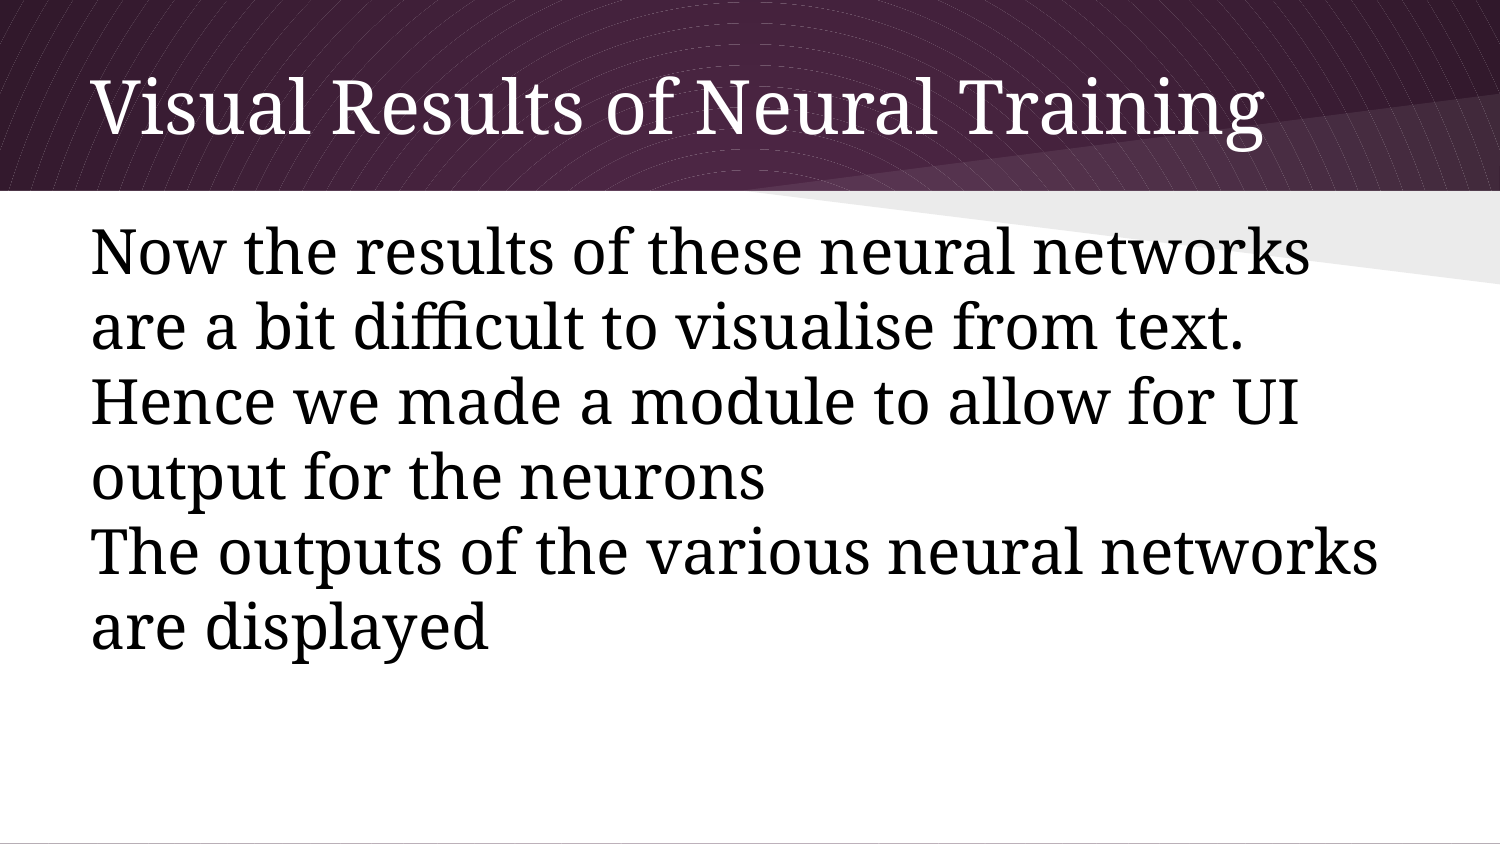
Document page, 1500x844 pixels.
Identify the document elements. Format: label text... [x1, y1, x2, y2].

list Now the results of these neural networks are a bit difficult to visualise from text. Hence we made a module to allow for UI output for the neurons The outputs of the various neural networks are displayed [75, 196, 1425, 808]
title Visual Results of Neural Training [75, 33, 1425, 175]
